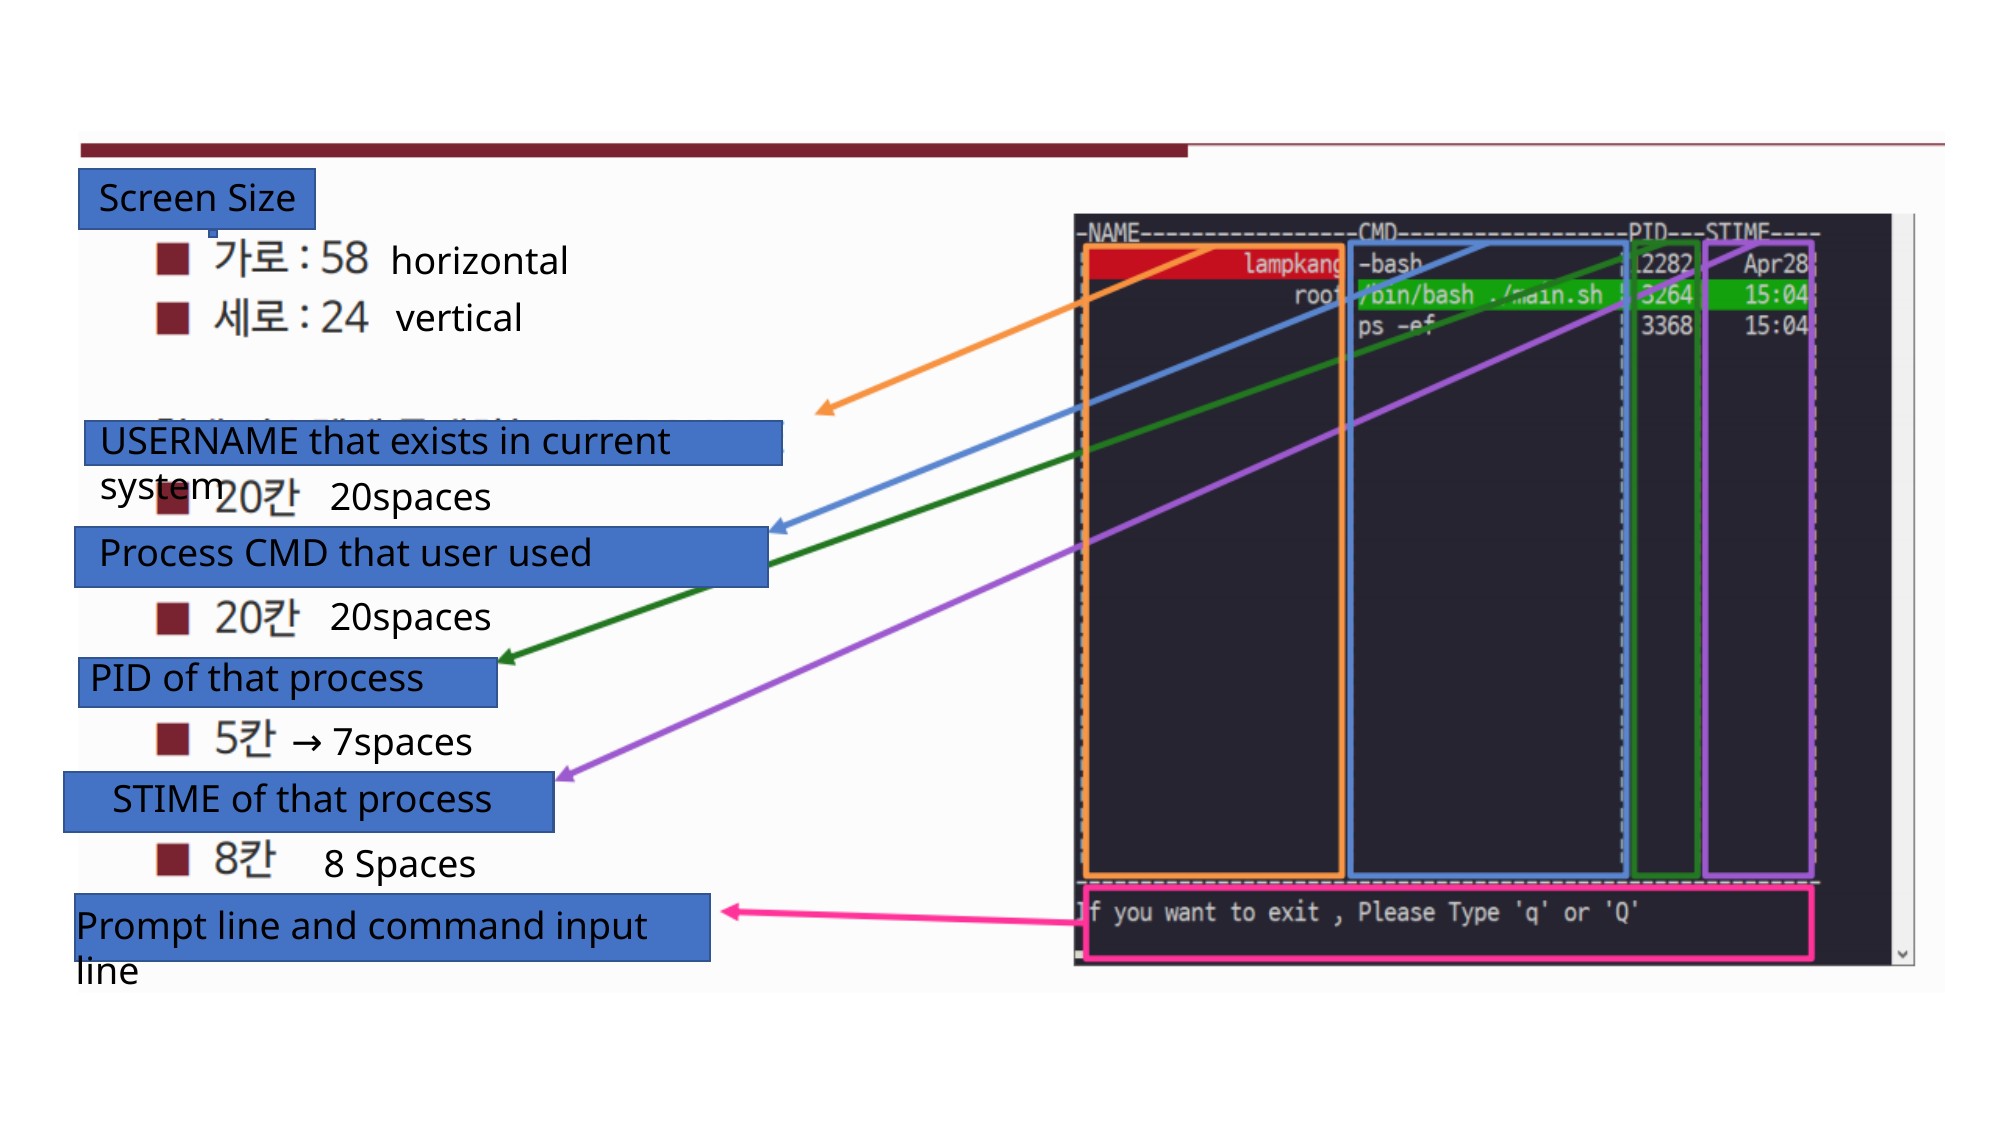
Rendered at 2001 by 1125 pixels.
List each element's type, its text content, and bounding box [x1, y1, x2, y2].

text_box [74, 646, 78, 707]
text_box [63, 771, 78, 833]
text_box [74, 526, 78, 588]
text_box Prompt line and command input line [60, 895, 725, 1000]
picture [78, 131, 1945, 993]
